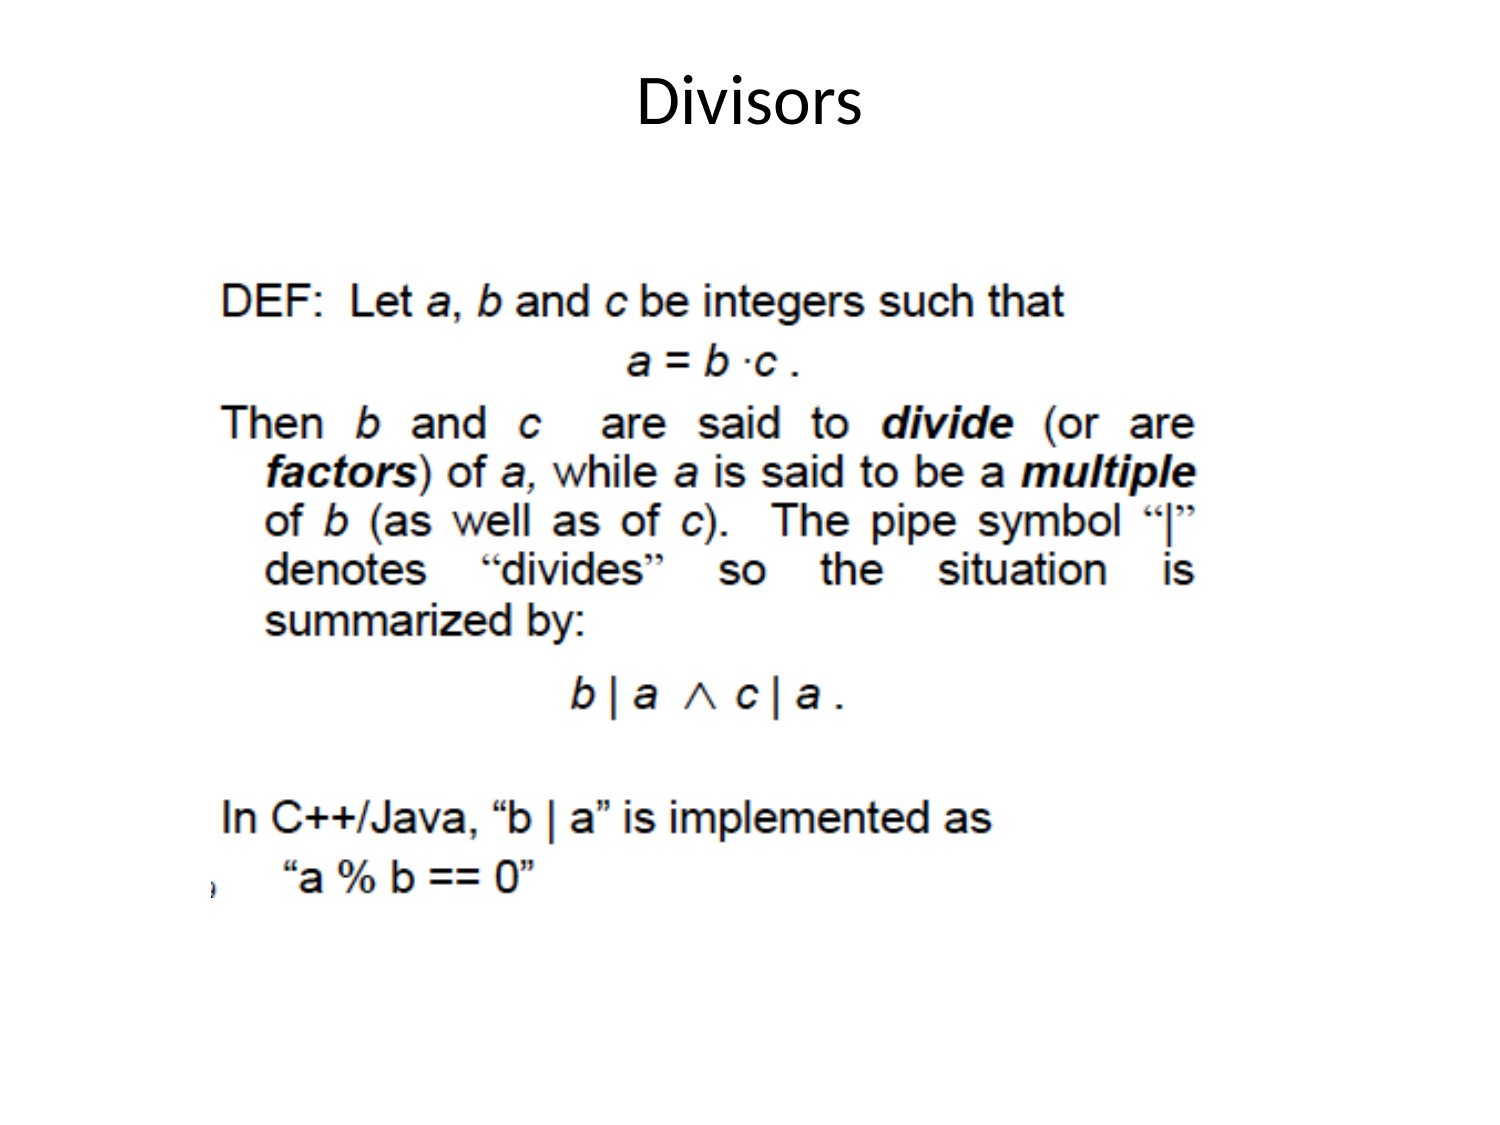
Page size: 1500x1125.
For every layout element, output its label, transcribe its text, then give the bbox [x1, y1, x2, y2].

title Divisors [75, 45, 1425, 233]
picture [211, 264, 1202, 898]
